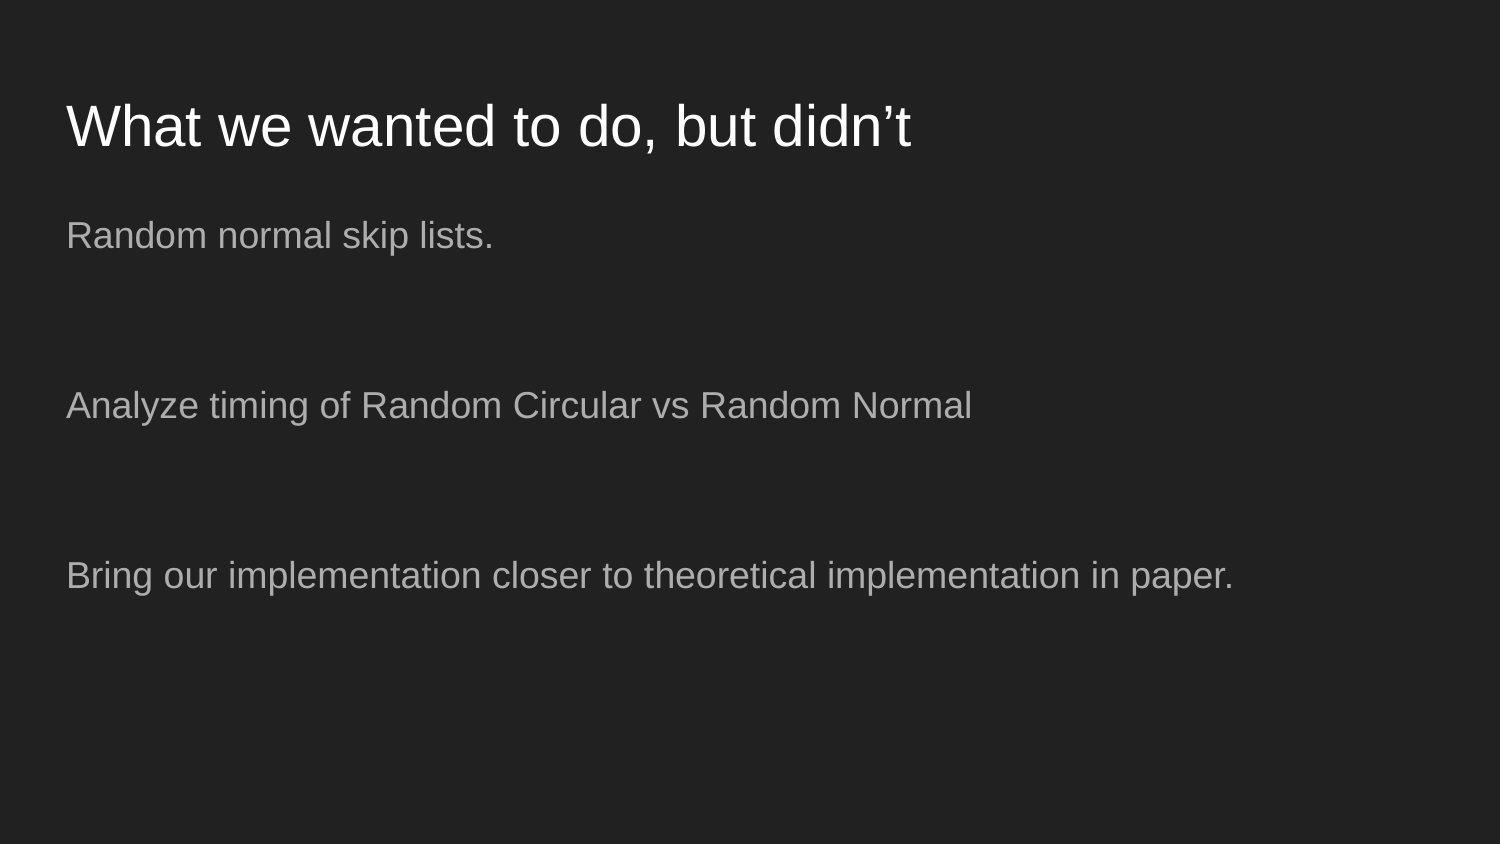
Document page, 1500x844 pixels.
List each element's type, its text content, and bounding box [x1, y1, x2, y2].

title What we wanted to do, but didn’t [51, 72, 1449, 167]
list Random normal skip lists. Analyze timing of Random Circular vs Random Normal Bring our implementation closer to theoretical implementation in paper. [51, 189, 1449, 750]
